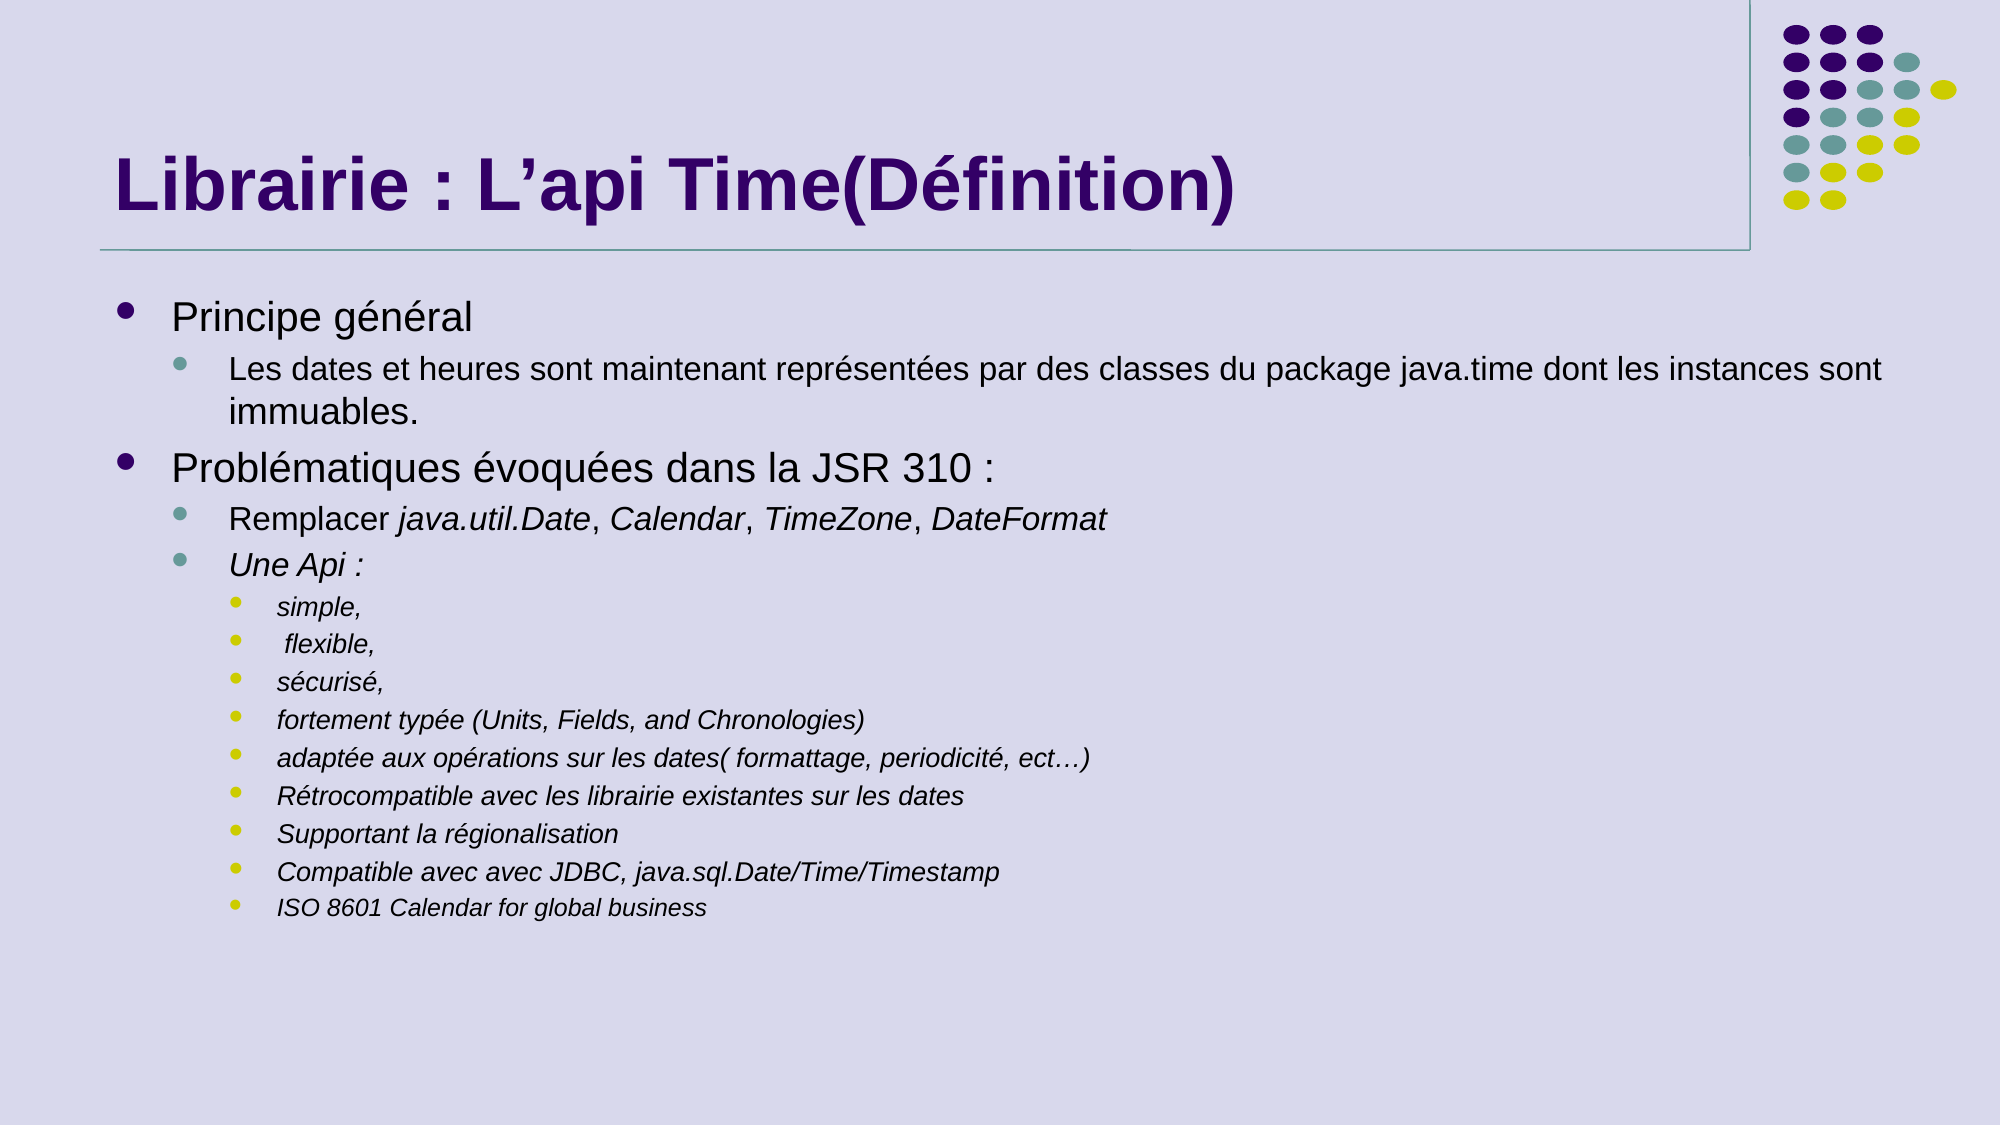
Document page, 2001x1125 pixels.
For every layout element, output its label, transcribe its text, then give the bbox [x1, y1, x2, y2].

list Principe général Les dates et heures sont maintenant représentées par des classes du package java.time dont les instances sont immuables. Problématiques évoquées dans la JSR 310 : Remplacer java.util.Date, Calendar, TimeZone, DateFormat Une Api : simple, flexible, sécurisé, fortement typée (Units, Fields, and Chronologies) adaptée aux opérations sur les dates( formattage, periodicité, ect…) Rétrocompatible avec les librairie existantes sur les dates Supportant la régionalisation Compatible avec avec JDBC, java.sql.Date/Time/Timestamp ISO 8601 Calendar for global business [99, 282, 1900, 1006]
title Librairie : L’api Time(Définition) [99, 20, 1750, 233]
